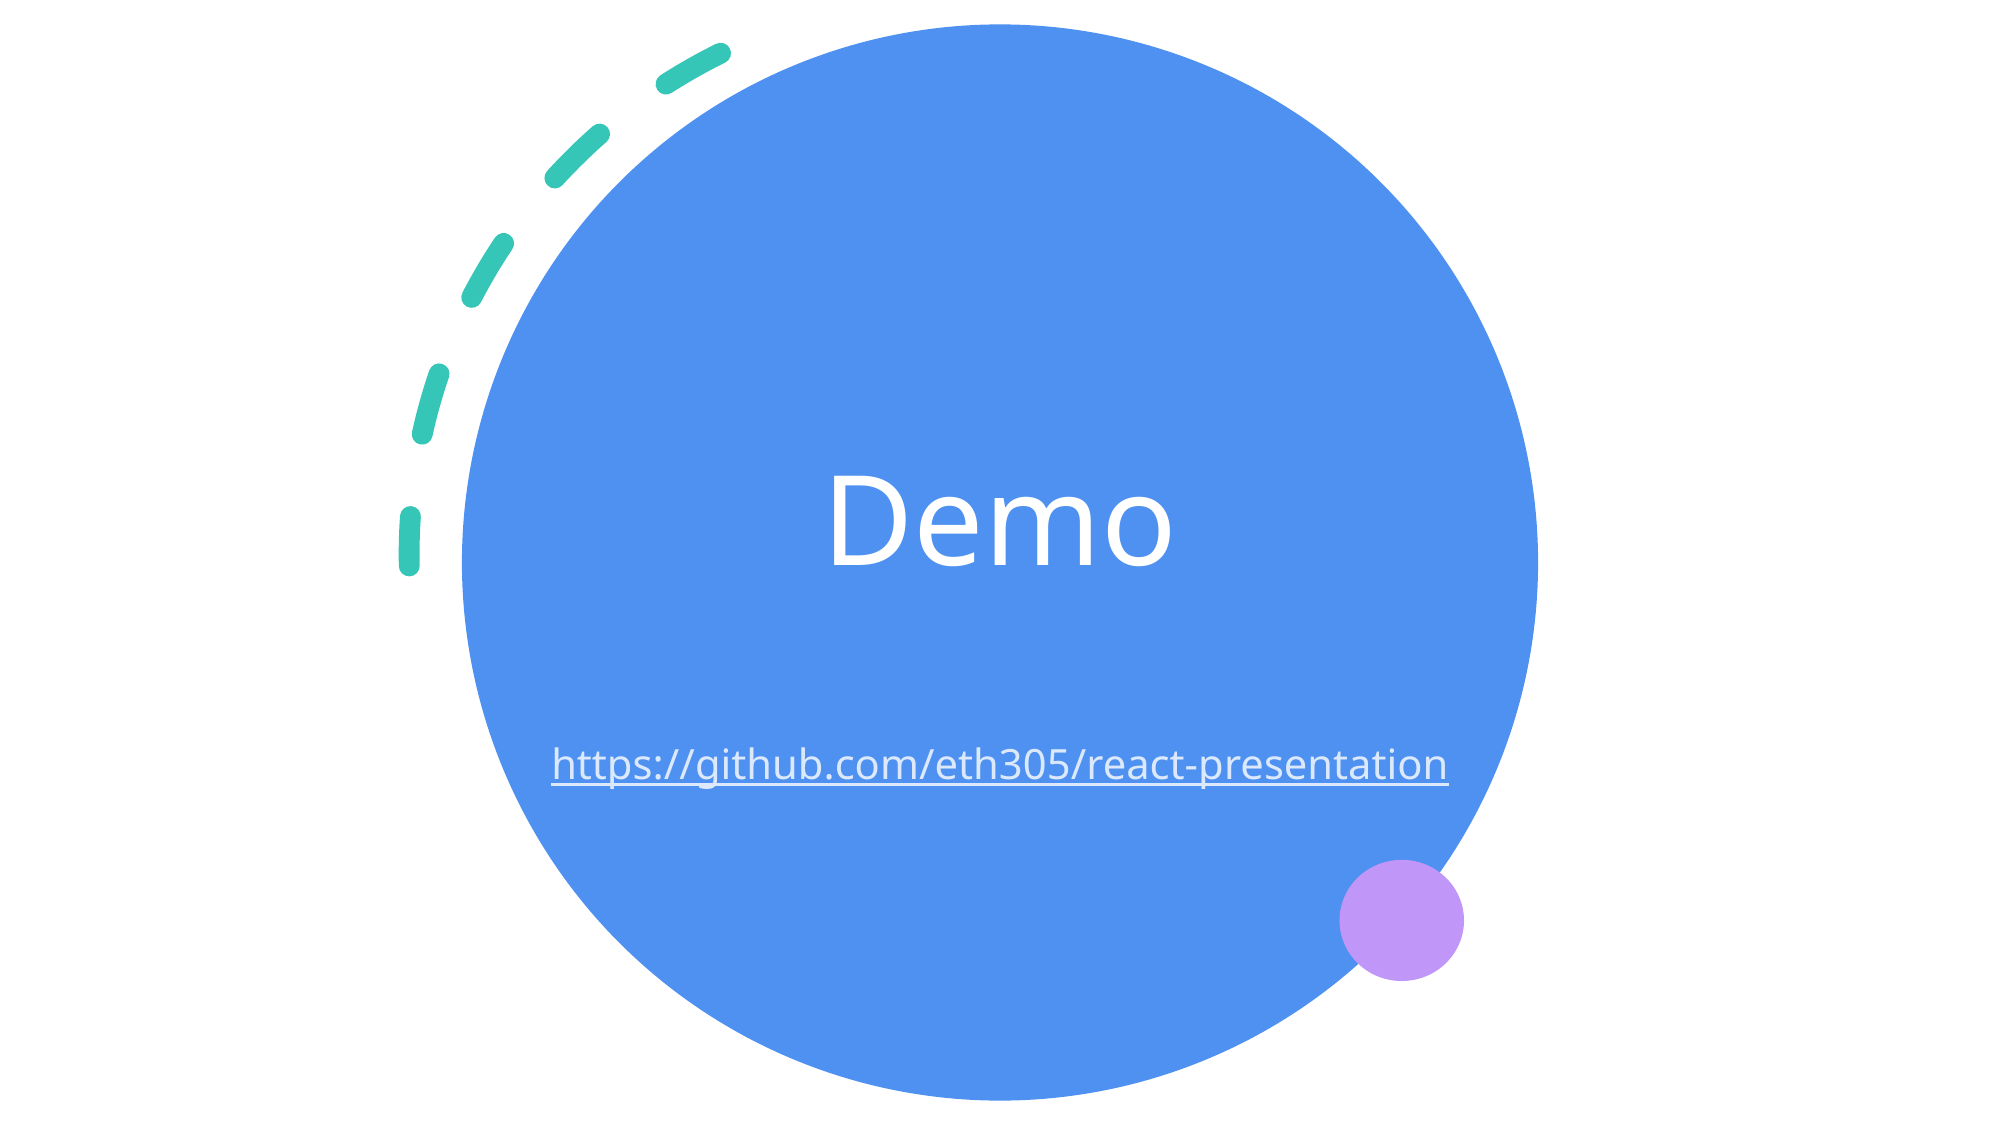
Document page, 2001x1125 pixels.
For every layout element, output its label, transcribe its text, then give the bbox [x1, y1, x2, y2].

title Demo [544, 187, 1456, 601]
list https://github.com/eth305/react-presentation [434, 730, 1566, 983]
